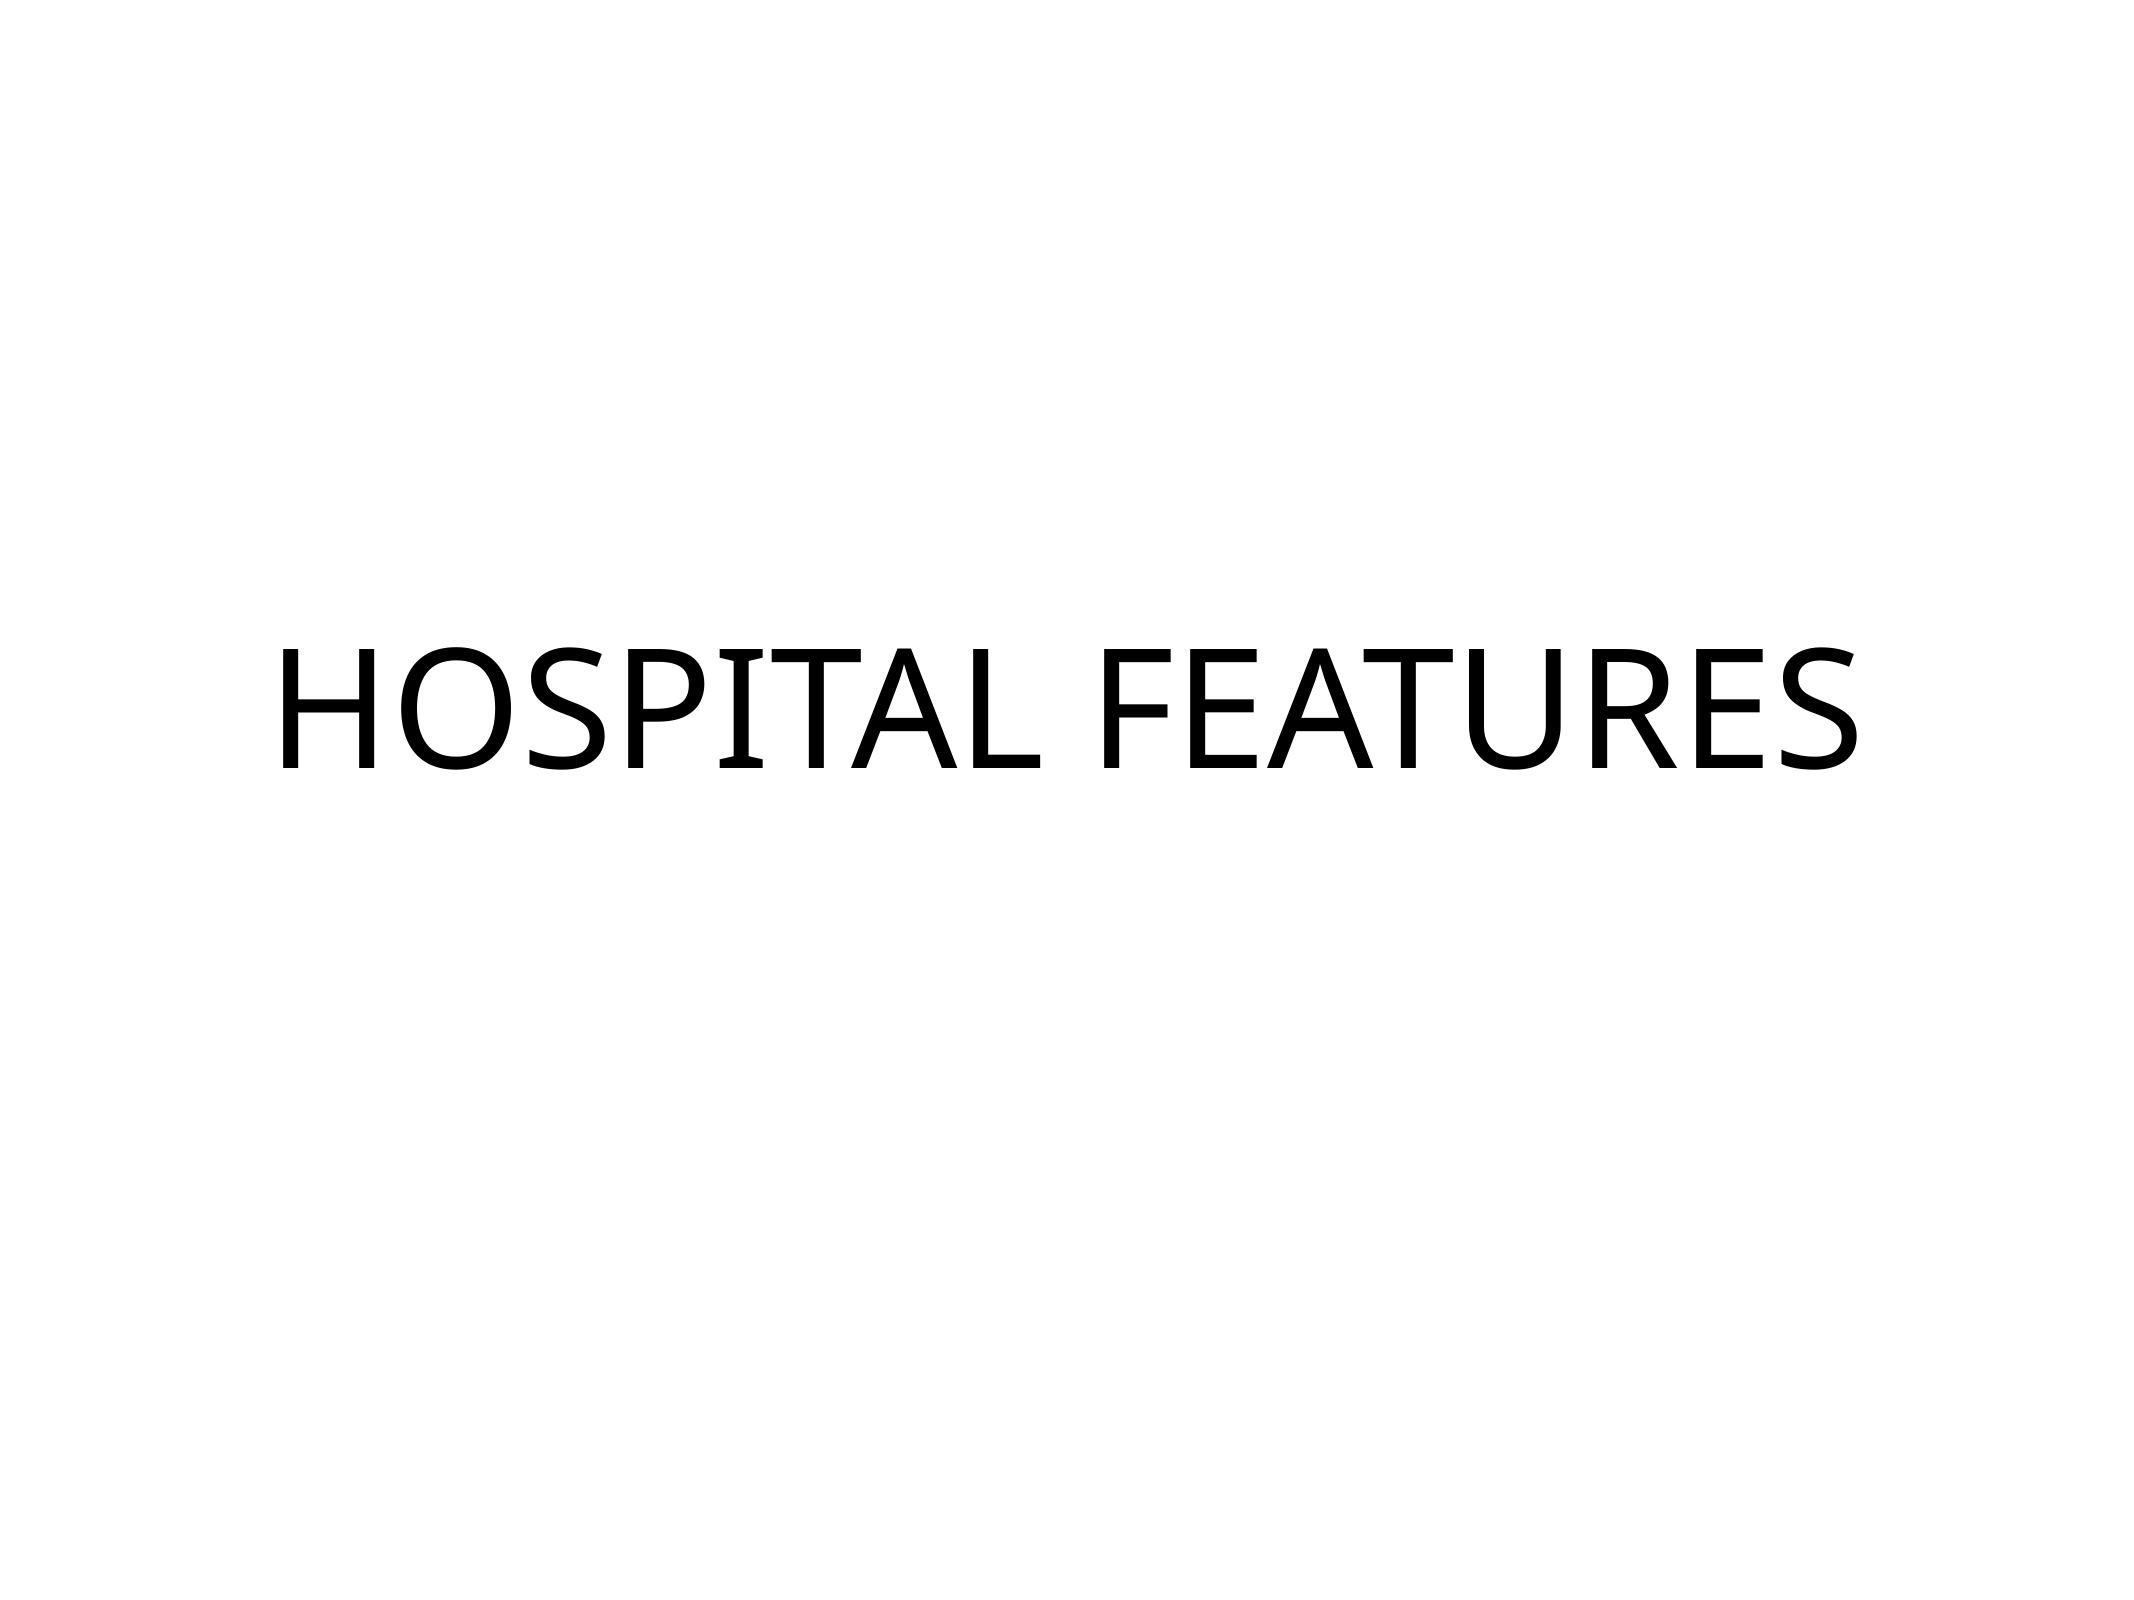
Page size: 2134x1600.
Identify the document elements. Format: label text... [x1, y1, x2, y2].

title HOSPITAL FEATURES [207, 268, 1926, 811]
